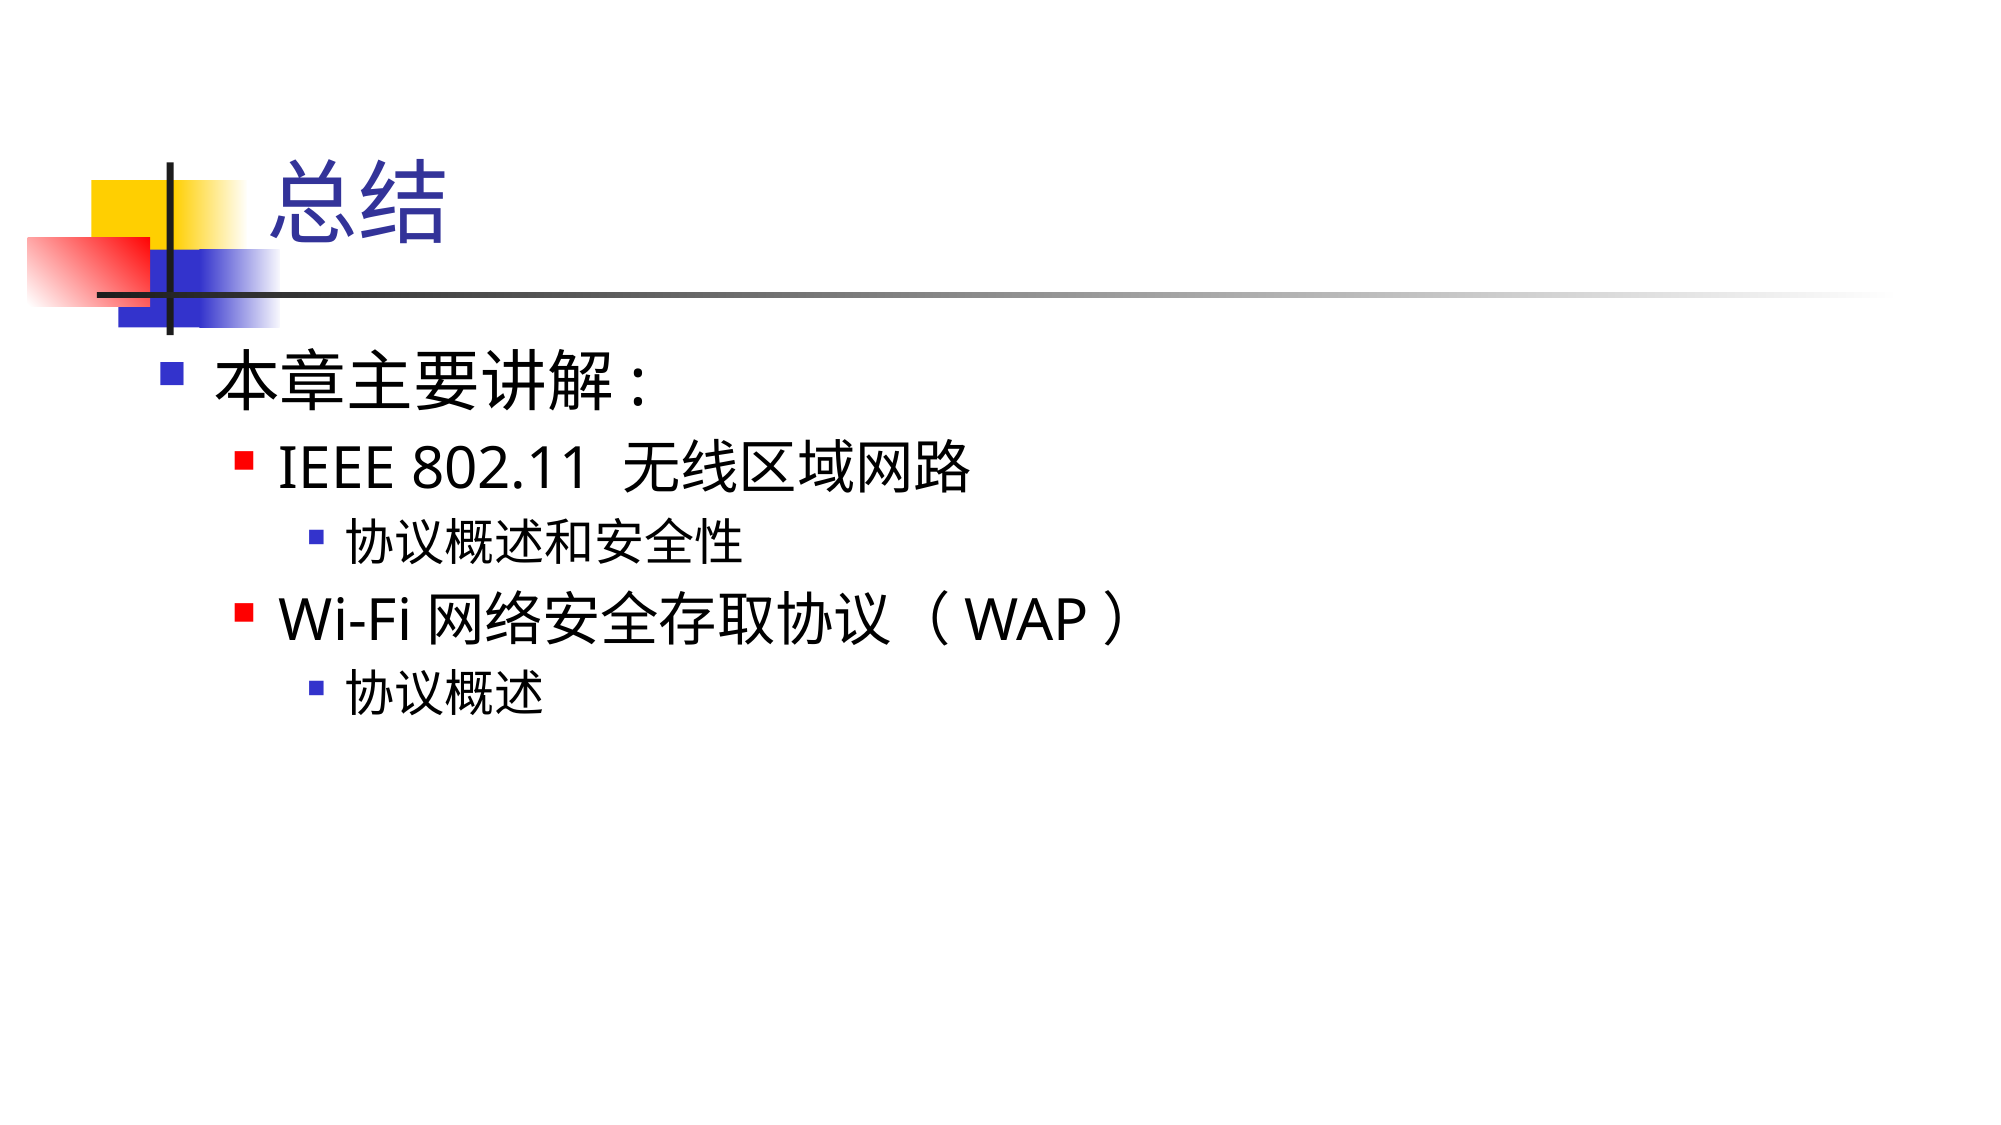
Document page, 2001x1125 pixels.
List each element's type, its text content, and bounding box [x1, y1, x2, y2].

title 总结 [251, 68, 1957, 263]
list 本章主要讲解: IEEE 802.11 无线区域网路 协议概述和安全性 Wi-Fi网络安全存取协议（WAP） 协议概述 [142, 331, 1842, 855]
